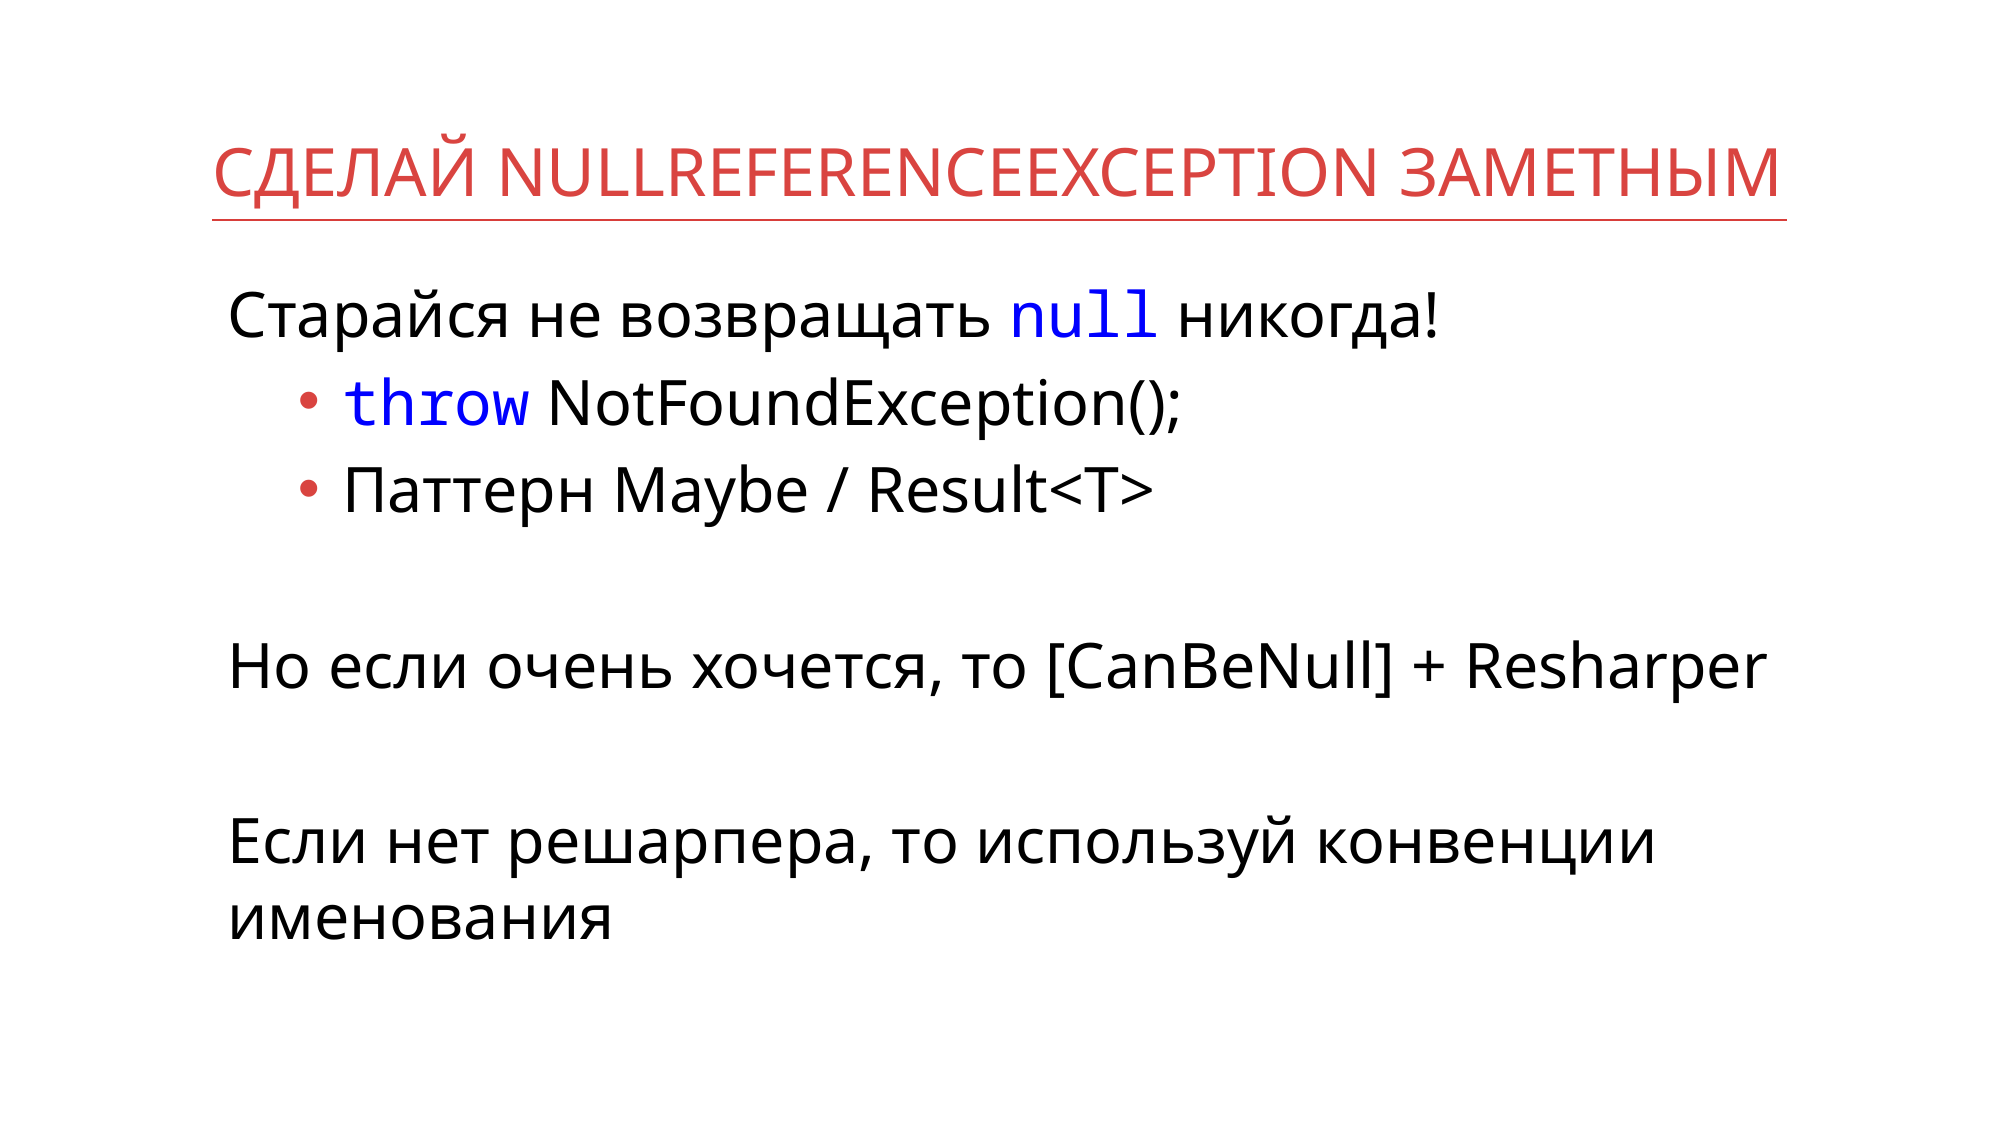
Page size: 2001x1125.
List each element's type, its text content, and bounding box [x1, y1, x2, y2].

list Старайся не возвращать null никогда! throw NotFoundException(); Паттерн Maybe / Result<T> Но если очень хочется, то [CanBeNull] + Resharper Если нет решарпера, то используй конвенции именования [212, 267, 1788, 1035]
title Сделай NullReferenceException заметным [212, 90, 1788, 220]
